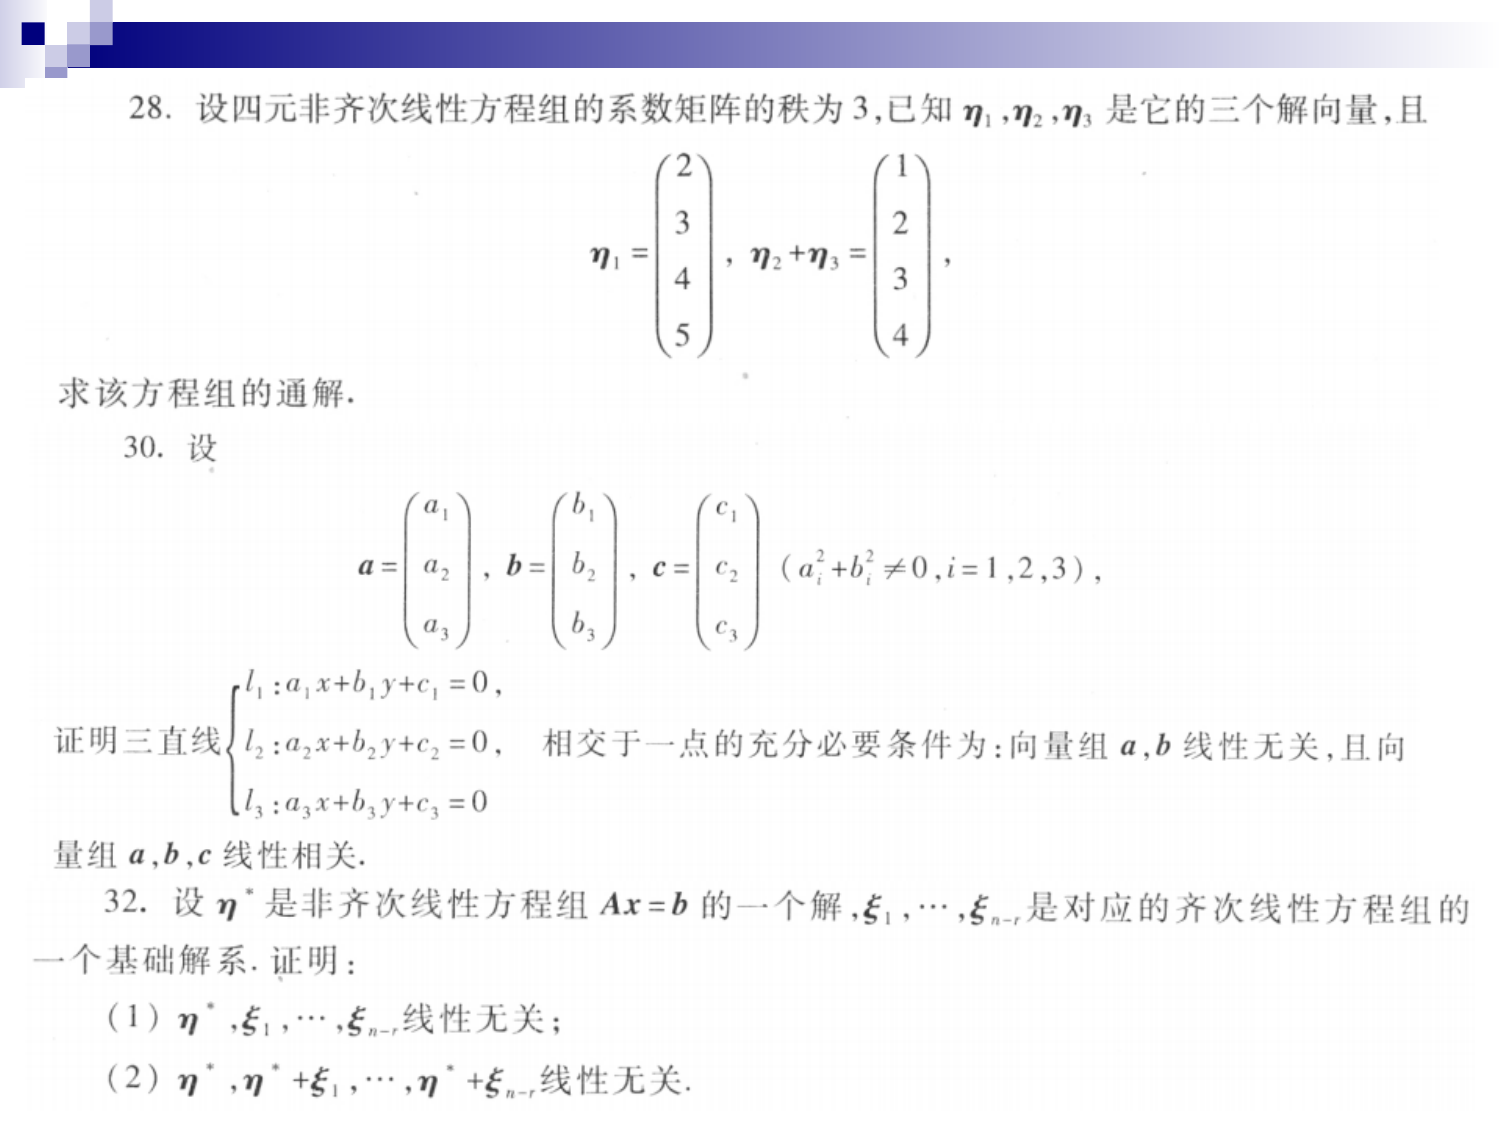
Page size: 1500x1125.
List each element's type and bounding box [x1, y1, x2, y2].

picture [25, 77, 1475, 1112]
